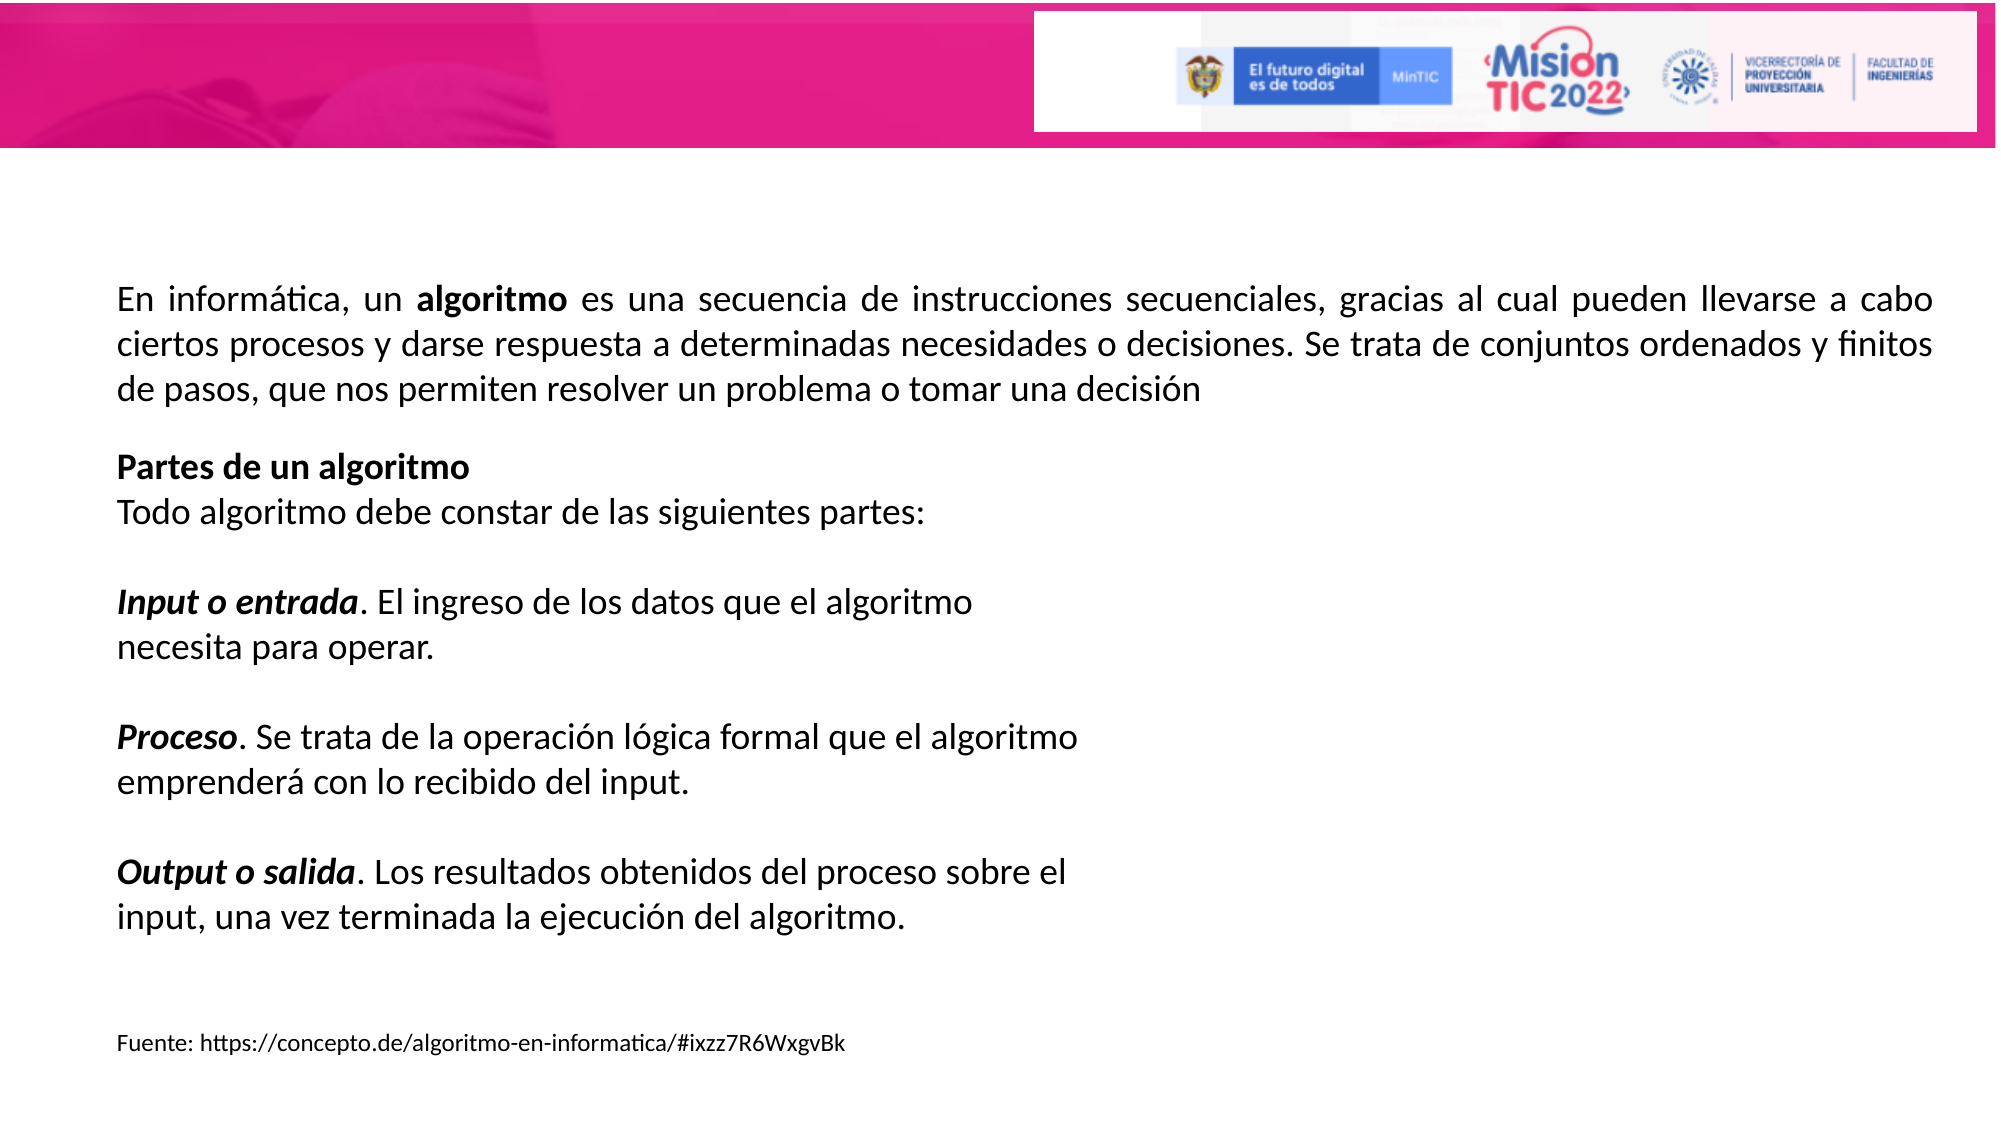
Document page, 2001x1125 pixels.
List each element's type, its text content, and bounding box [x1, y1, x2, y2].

text_box En informática, un algoritmo es una secuencia de instrucciones secuenciales, gracias al cual pueden llevarse a cabo ciertos procesos y darse respuesta a determinadas necesidades o decisiones. Se trata de conjuntos ordenados y finitos de pasos, que nos permiten resolver un problema o tomar una decisión [102, 266, 1950, 462]
picture [0, 3, 1996, 148]
text_box Partes de un algoritmo Todo algoritmo debe constar de las siguientes partes: Input o entrada. El ingreso de los datos que el algoritmo necesita para operar. Proceso. Se trata de la operación lógica formal que el algoritmo emprenderá con lo recibido del input. Output o salida. Los resultados obtenidos del proceso sobre el input, una vez terminada la ejecución del algoritmo. Fuente: https://concepto.de/algoritmo-en-informatica/#ixzz7R6WxgvBk [102, 434, 1103, 1065]
